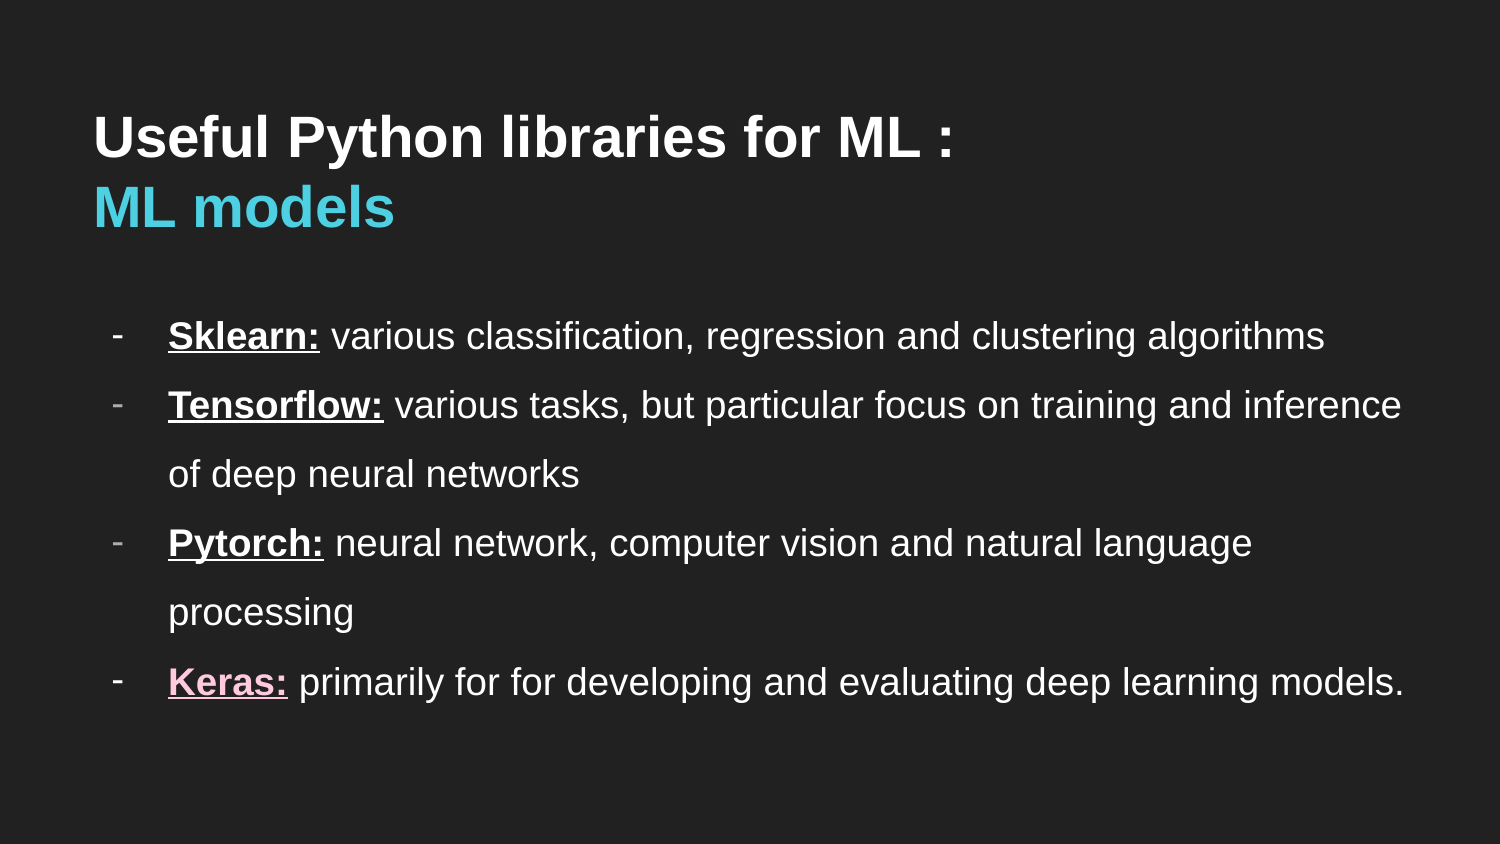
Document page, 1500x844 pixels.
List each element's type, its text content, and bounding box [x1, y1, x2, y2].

list Sklearn: various classification, regression and clustering algorithms Tensorflow: various tasks, but particular focus on training and inference of deep neural networks Pytorch: neural network, computer vision and natural language processing Keras: primarily for for developing and evaluating deep learning models. [78, 272, 1422, 778]
title Useful Python libraries for ML : ML models [78, 83, 1476, 255]
